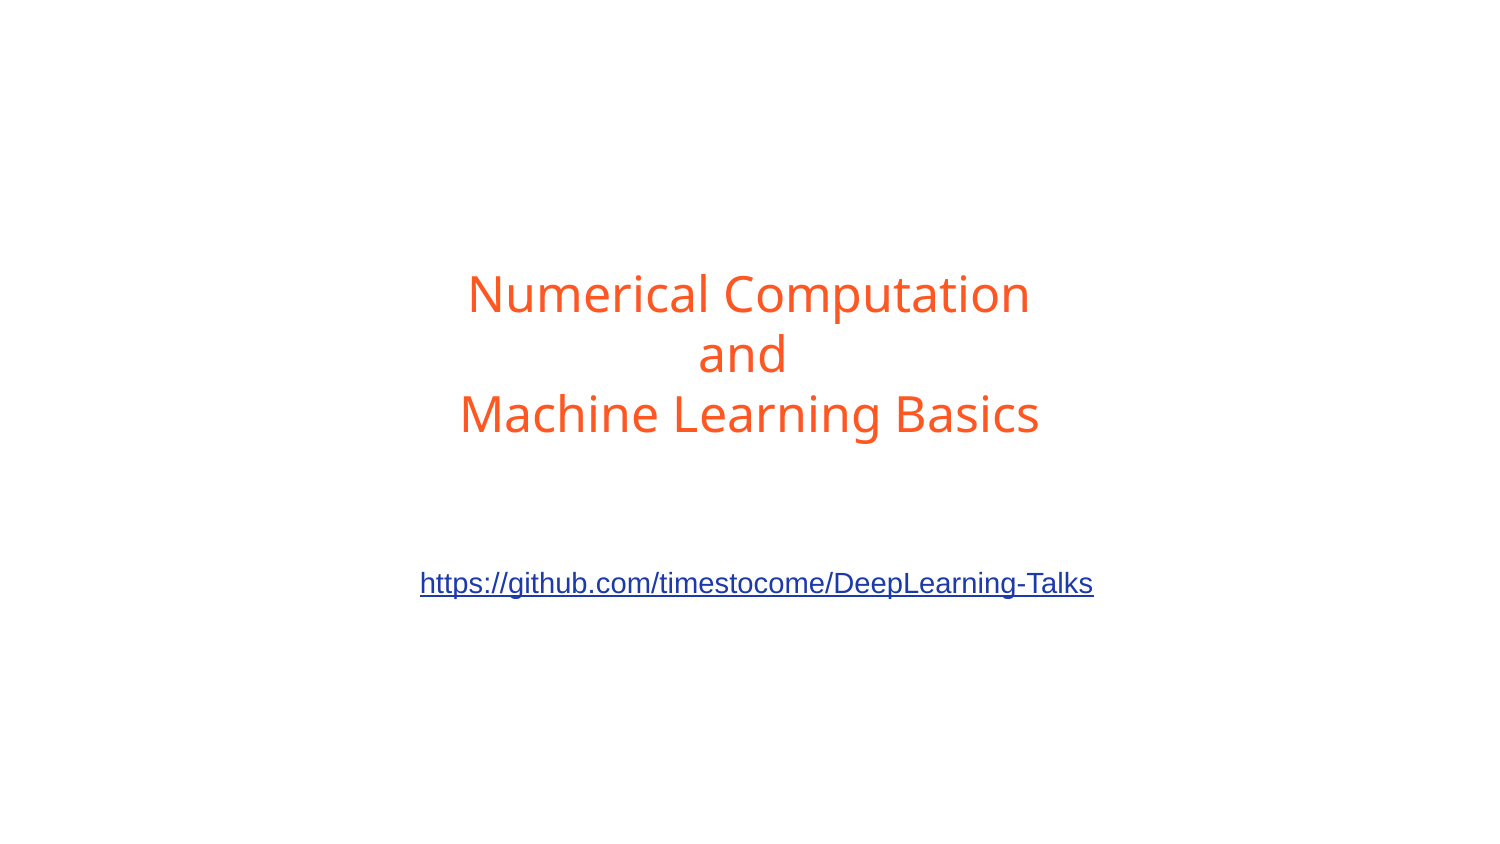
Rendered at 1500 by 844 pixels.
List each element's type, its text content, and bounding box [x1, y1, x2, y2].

list https://github.com/timestocome/DeepLearning-Talks [66, 549, 1465, 651]
title Numerical Computation and Machine Learning Basics [51, 67, 1449, 645]
